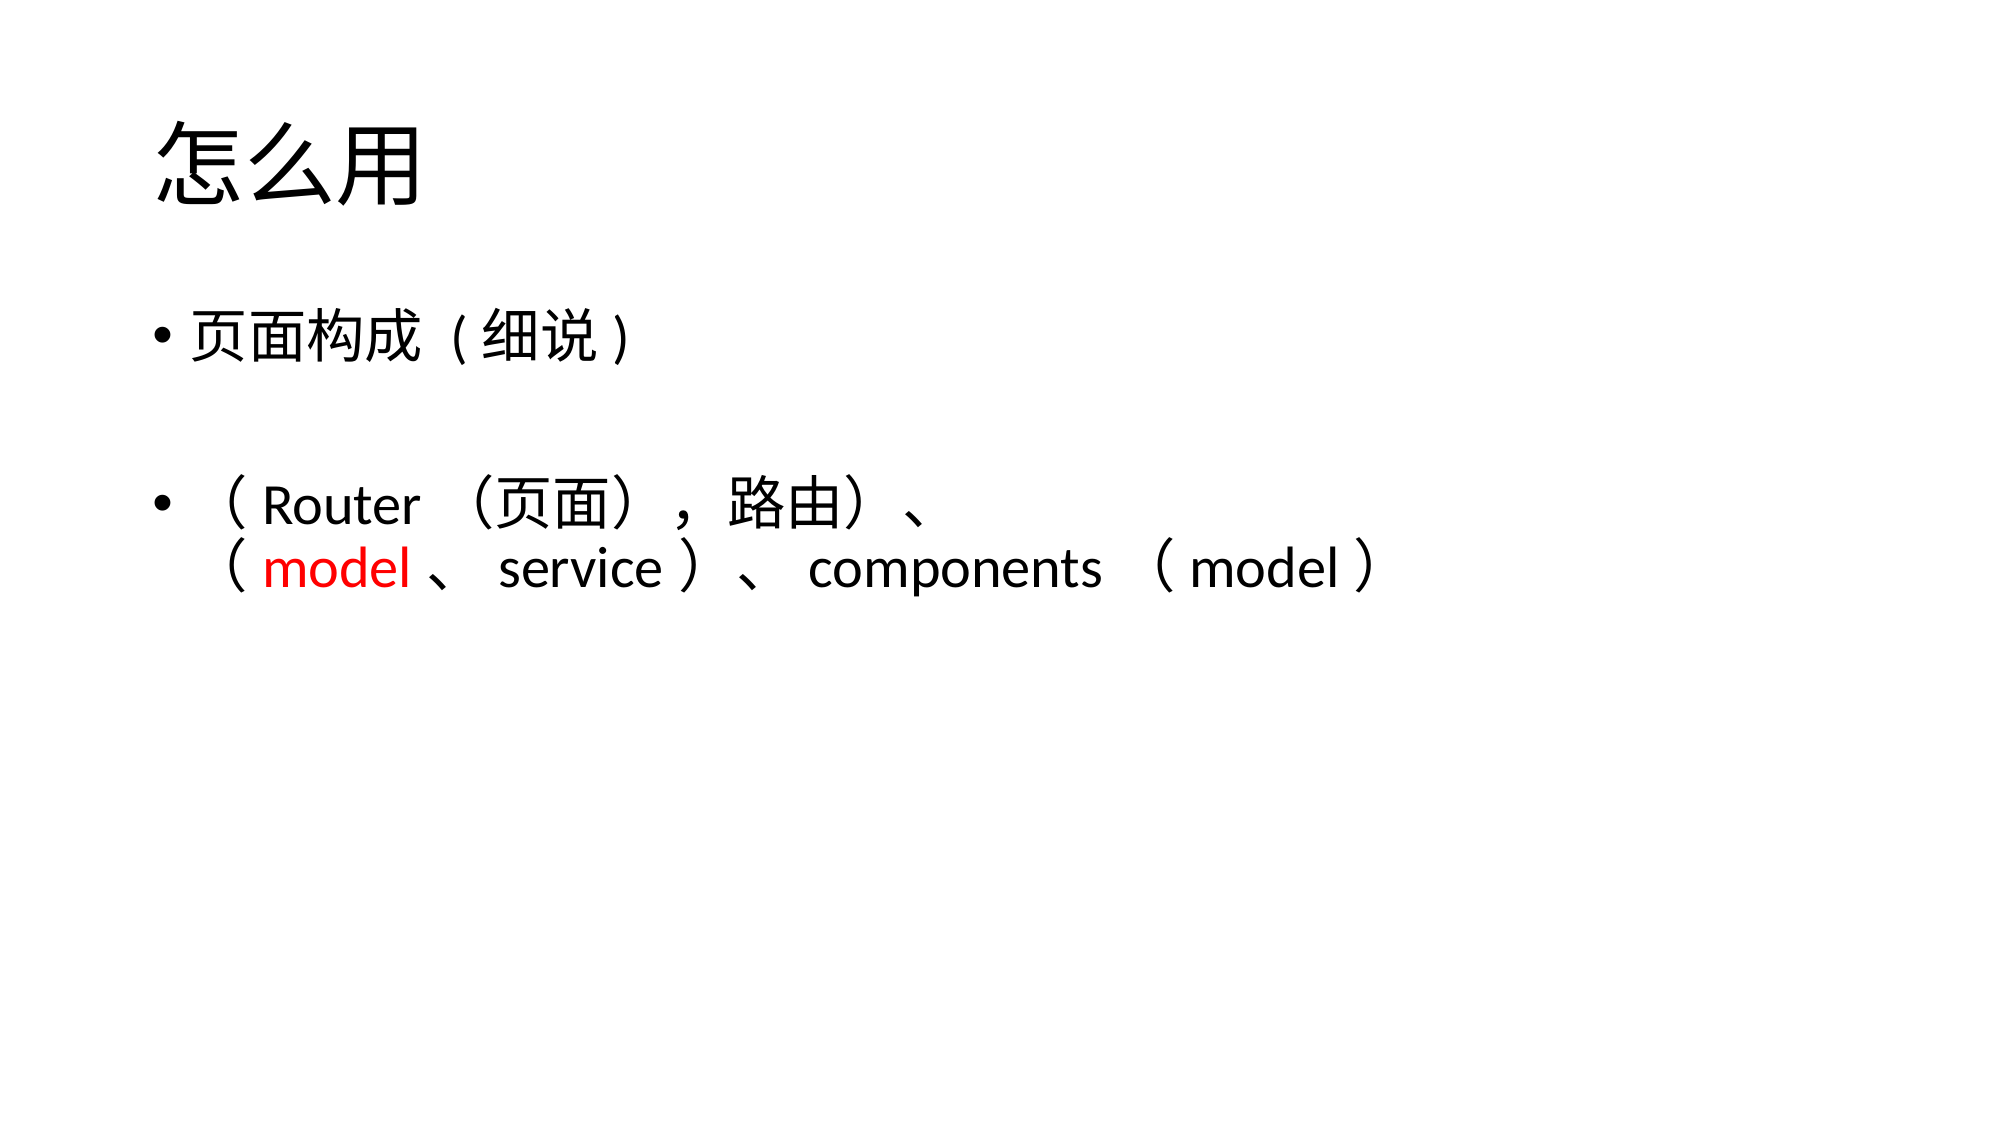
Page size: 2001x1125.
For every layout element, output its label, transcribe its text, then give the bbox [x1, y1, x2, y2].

list 页面构成 (细说) （Router（页面），路由）、（model、service）、components（model） [137, 299, 1863, 1014]
title 怎么用 [137, 59, 1863, 278]
